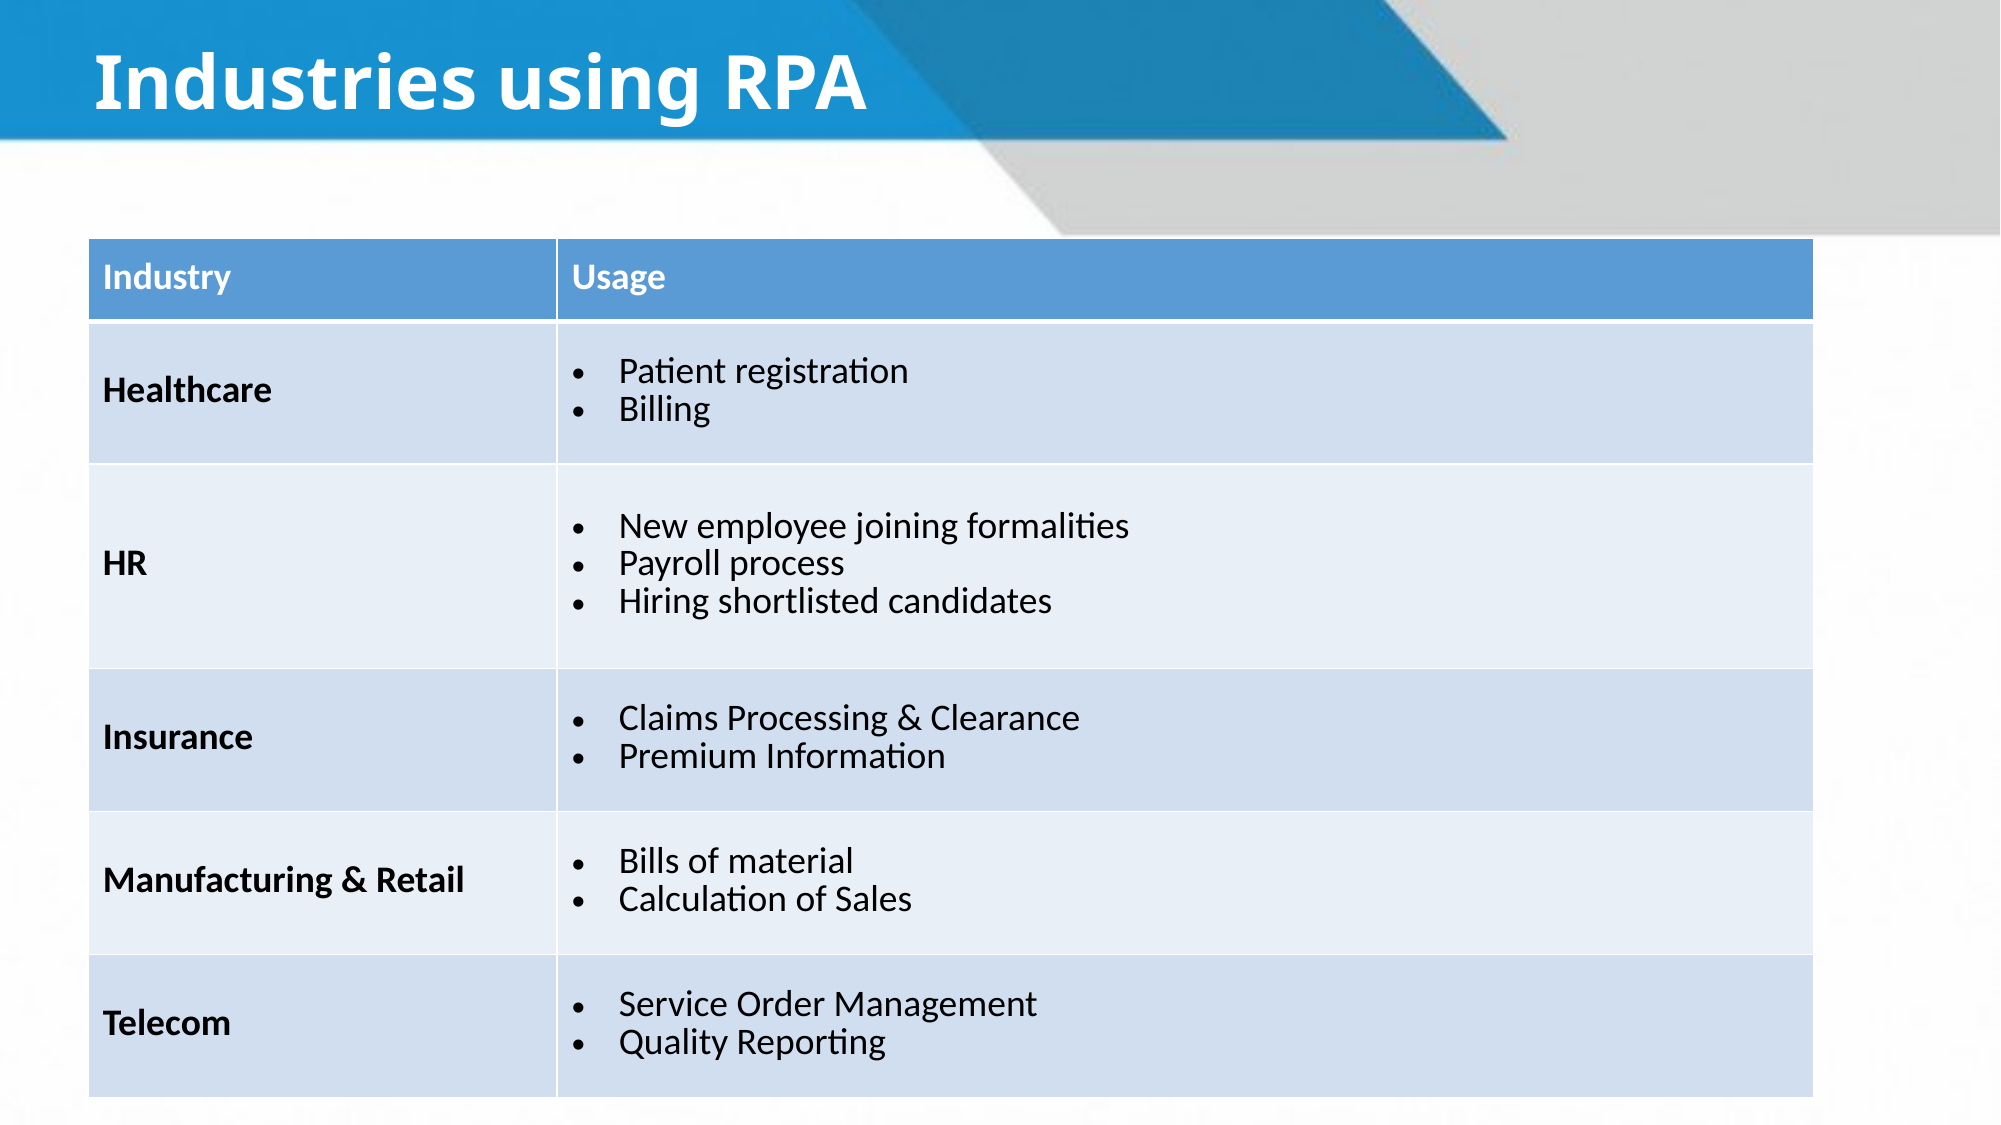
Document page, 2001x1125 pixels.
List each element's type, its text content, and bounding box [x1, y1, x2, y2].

table_cell Insurance [89, 669, 556, 811]
table_cell Telecom [89, 955, 556, 1097]
text_box Industries using RPA [79, 27, 955, 148]
table_header Usage [558, 239, 1813, 319]
table_header Industry [89, 239, 556, 319]
table_cell Healthcare [89, 324, 556, 463]
table_cell HR [89, 465, 556, 668]
picture [0, 0, 2001, 1125]
table_cell New employee joining formalities Payroll process Hiring shortlisted candidates [558, 465, 1813, 668]
table_cell Patient registration Billing [558, 324, 1813, 463]
table_cell Manufacturing & Retail [89, 812, 556, 954]
table_cell Claims Processing & Clearance Premium Information [558, 669, 1813, 811]
table_cell Service Order Management Quality Reporting [558, 955, 1813, 1097]
table_cell Bills of material Calculation of Sales [558, 812, 1813, 954]
